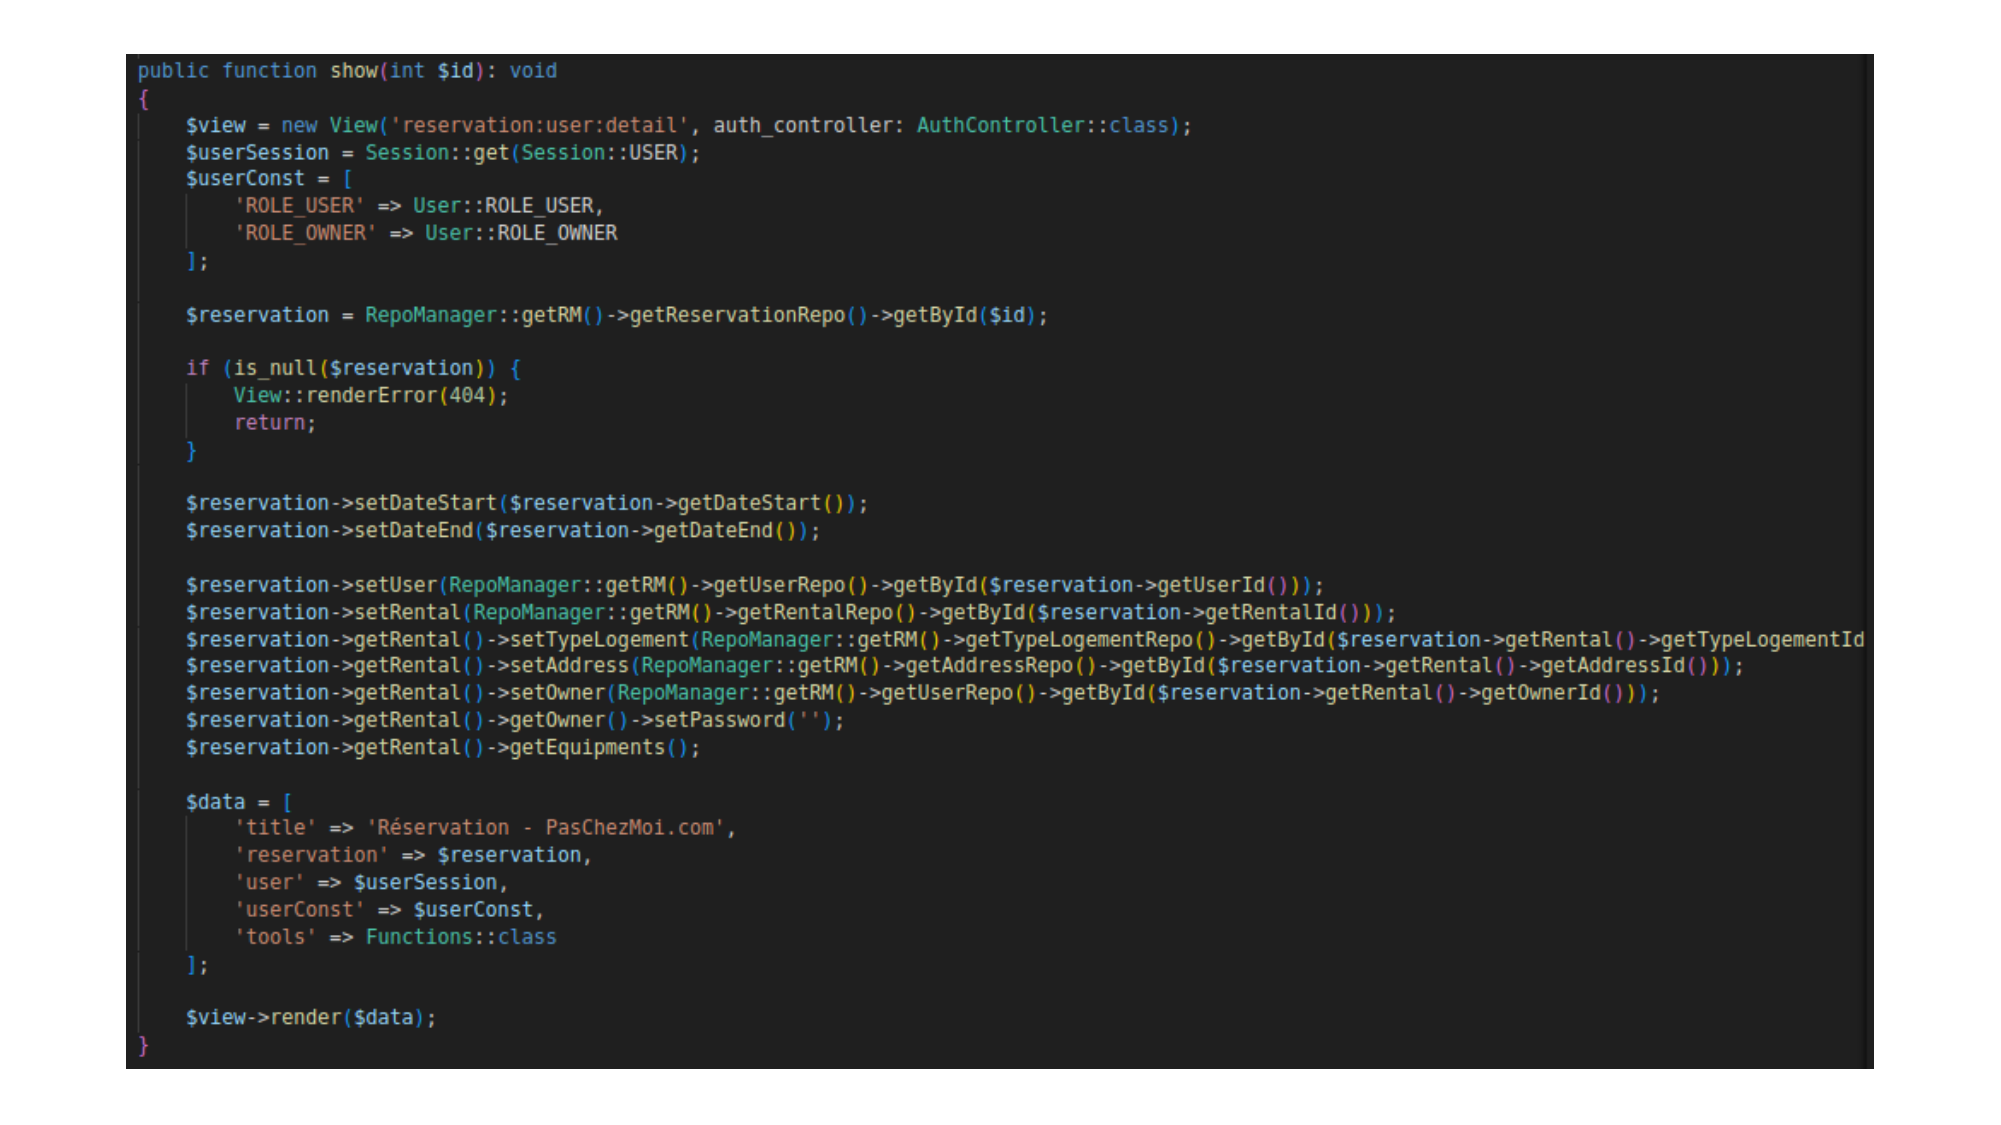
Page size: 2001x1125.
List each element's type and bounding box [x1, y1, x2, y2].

picture [125, 53, 1874, 1070]
